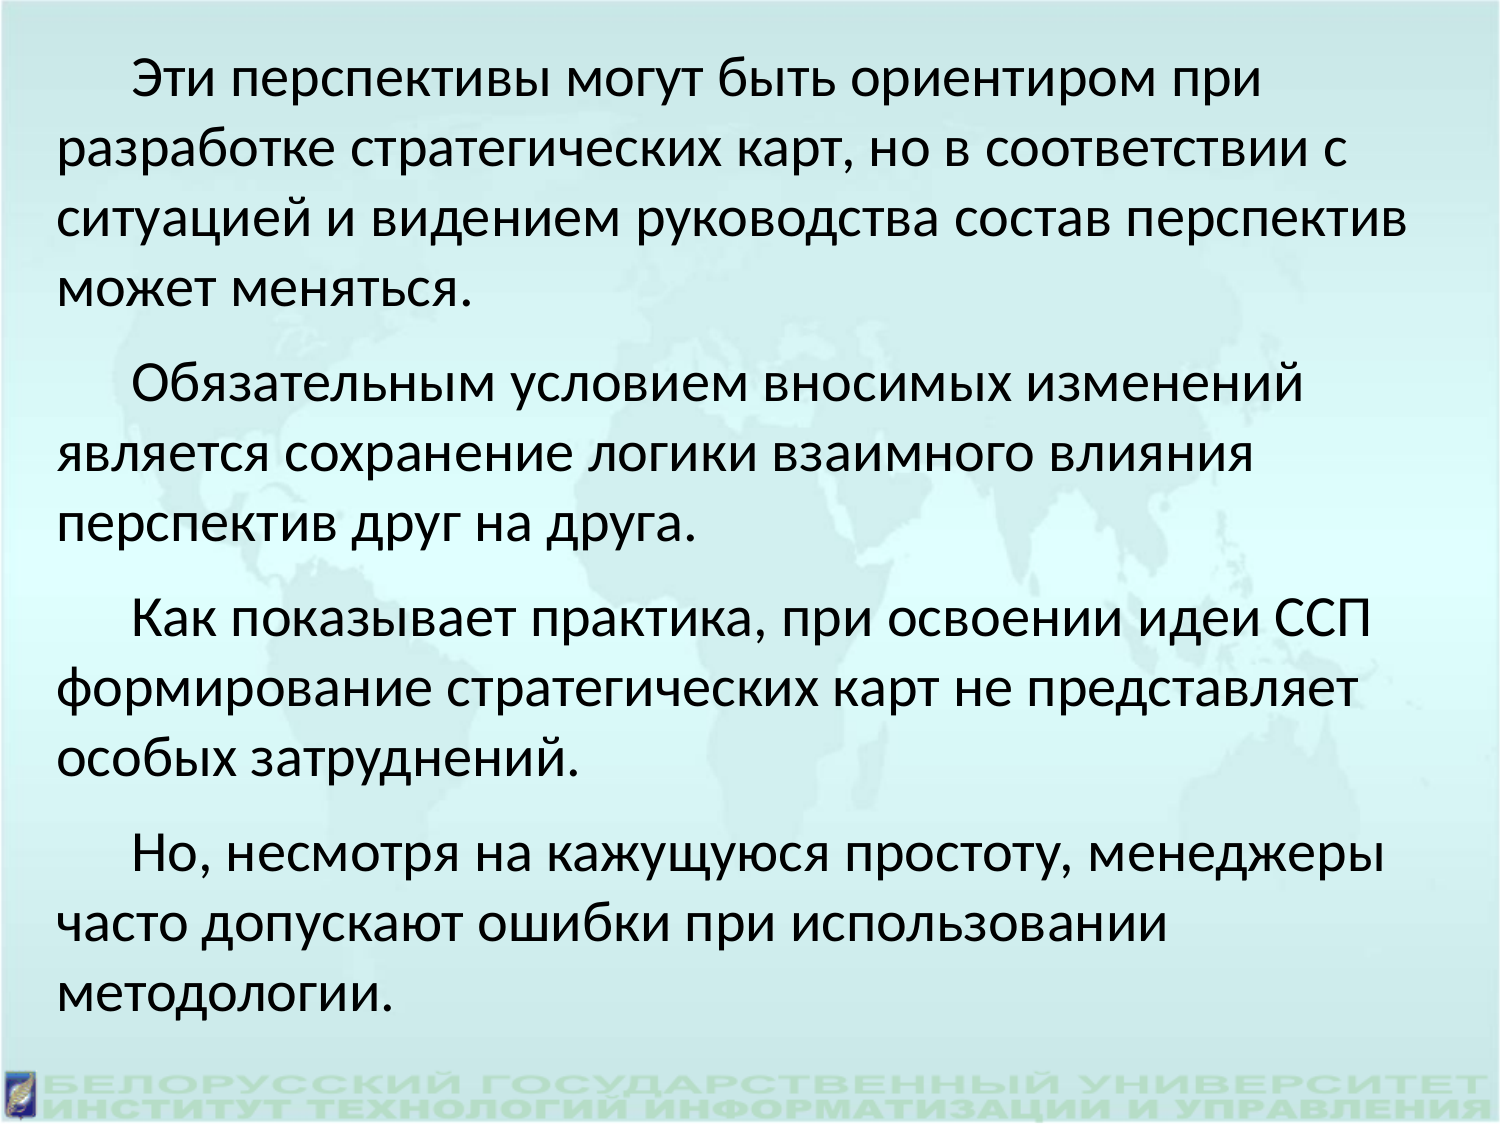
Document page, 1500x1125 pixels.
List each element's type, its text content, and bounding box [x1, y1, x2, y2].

text_box Эти перспективы могут быть ориентиром при разработке стратегических карт, но в соответствии с ситуацией и видением руководства состав перспектив может меняться. Обязательным условием вносимых изменений является сохранение логики взаимного влияния перспектив друг на друга. Как показывает практика, при освоении идеи ССП формирование стратегических карт не представляет особых затруднений. Но, несмотря на кажущуюся простоту, менеджеры часто допускают ошибки при использовании методологии. [41, 30, 1465, 1031]
picture [0, 0, 1500, 1125]
